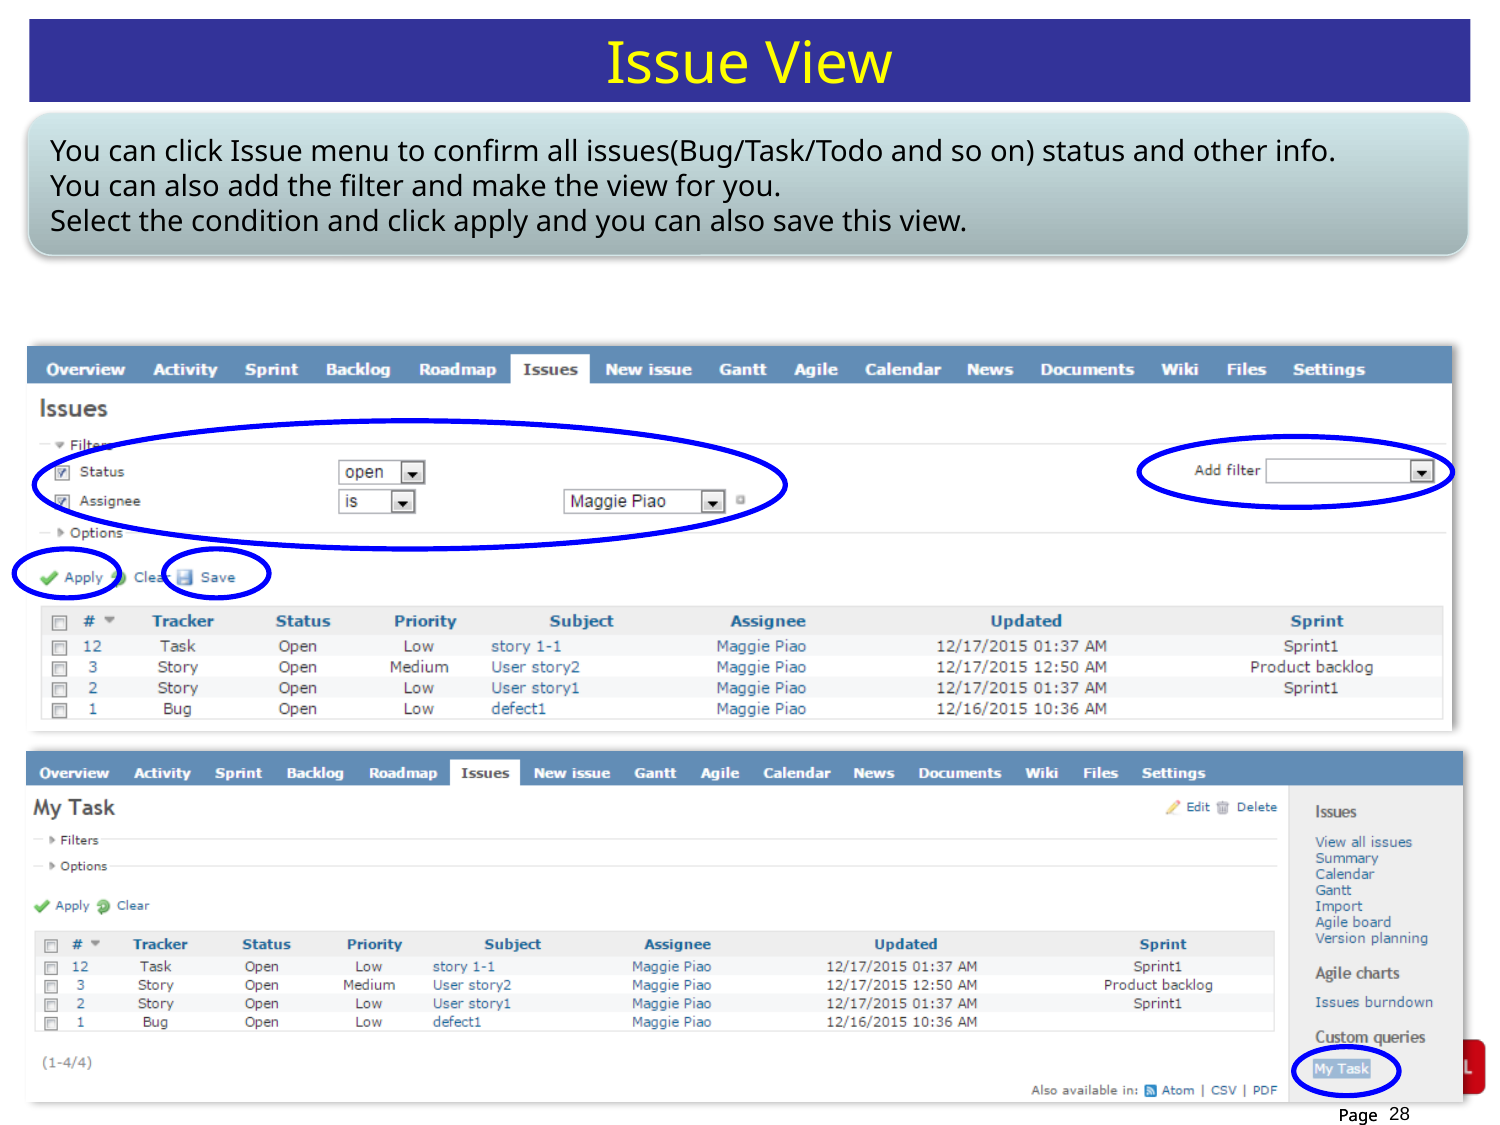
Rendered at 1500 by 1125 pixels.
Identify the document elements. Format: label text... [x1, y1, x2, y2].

picture [27, 345, 1452, 731]
picture [25, 751, 1500, 1102]
title Issue View [29, 18, 1471, 103]
text_box [14, 560, 22, 587]
text_box You can click Issue menu to confirm all issues(Bug/Task/Todo and so on) status and other info. You can also add the filter and make the view for you. Select the condition and click apply and you can also save this view. [27, 112, 1470, 257]
